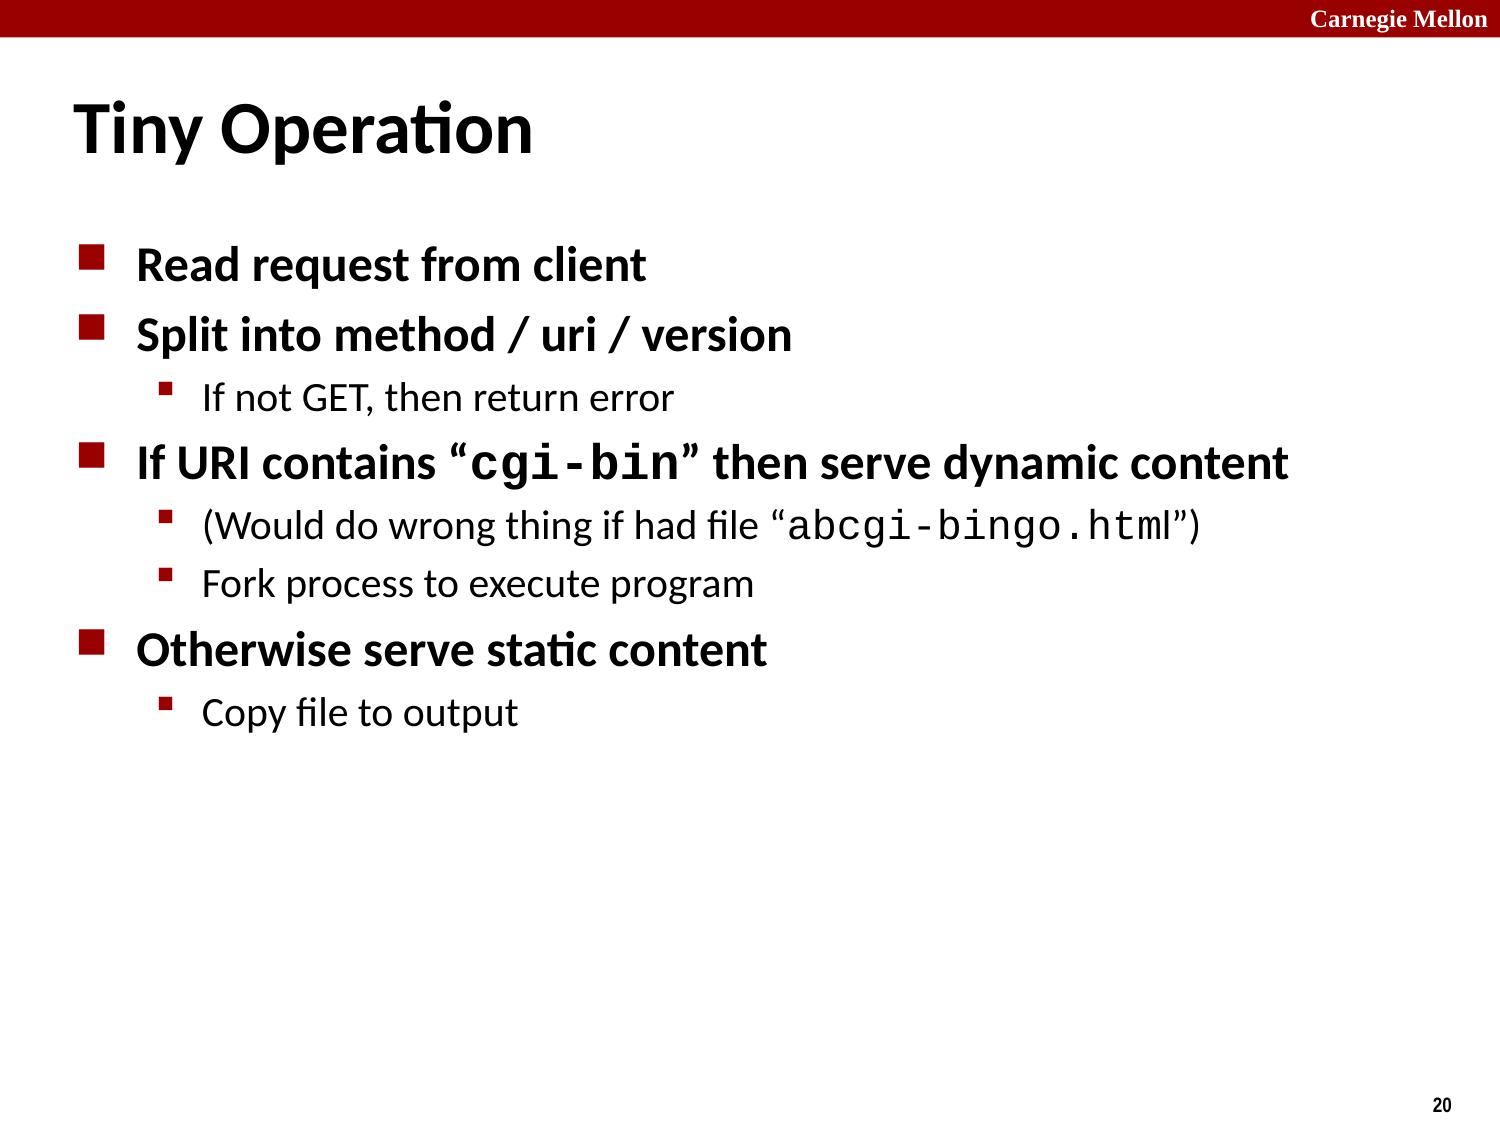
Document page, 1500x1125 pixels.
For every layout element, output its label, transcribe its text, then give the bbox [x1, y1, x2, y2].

list Read request from client Split into method / uri / version If not GET, then return error If URI contains “cgi-bin” then serve dynamic content (Would do wrong thing if had file “abcgi-bingo.html”) Fork process to execute program Otherwise serve static content Copy file to output [64, 223, 1361, 1040]
title Tiny Operation [58, 71, 1305, 197]
